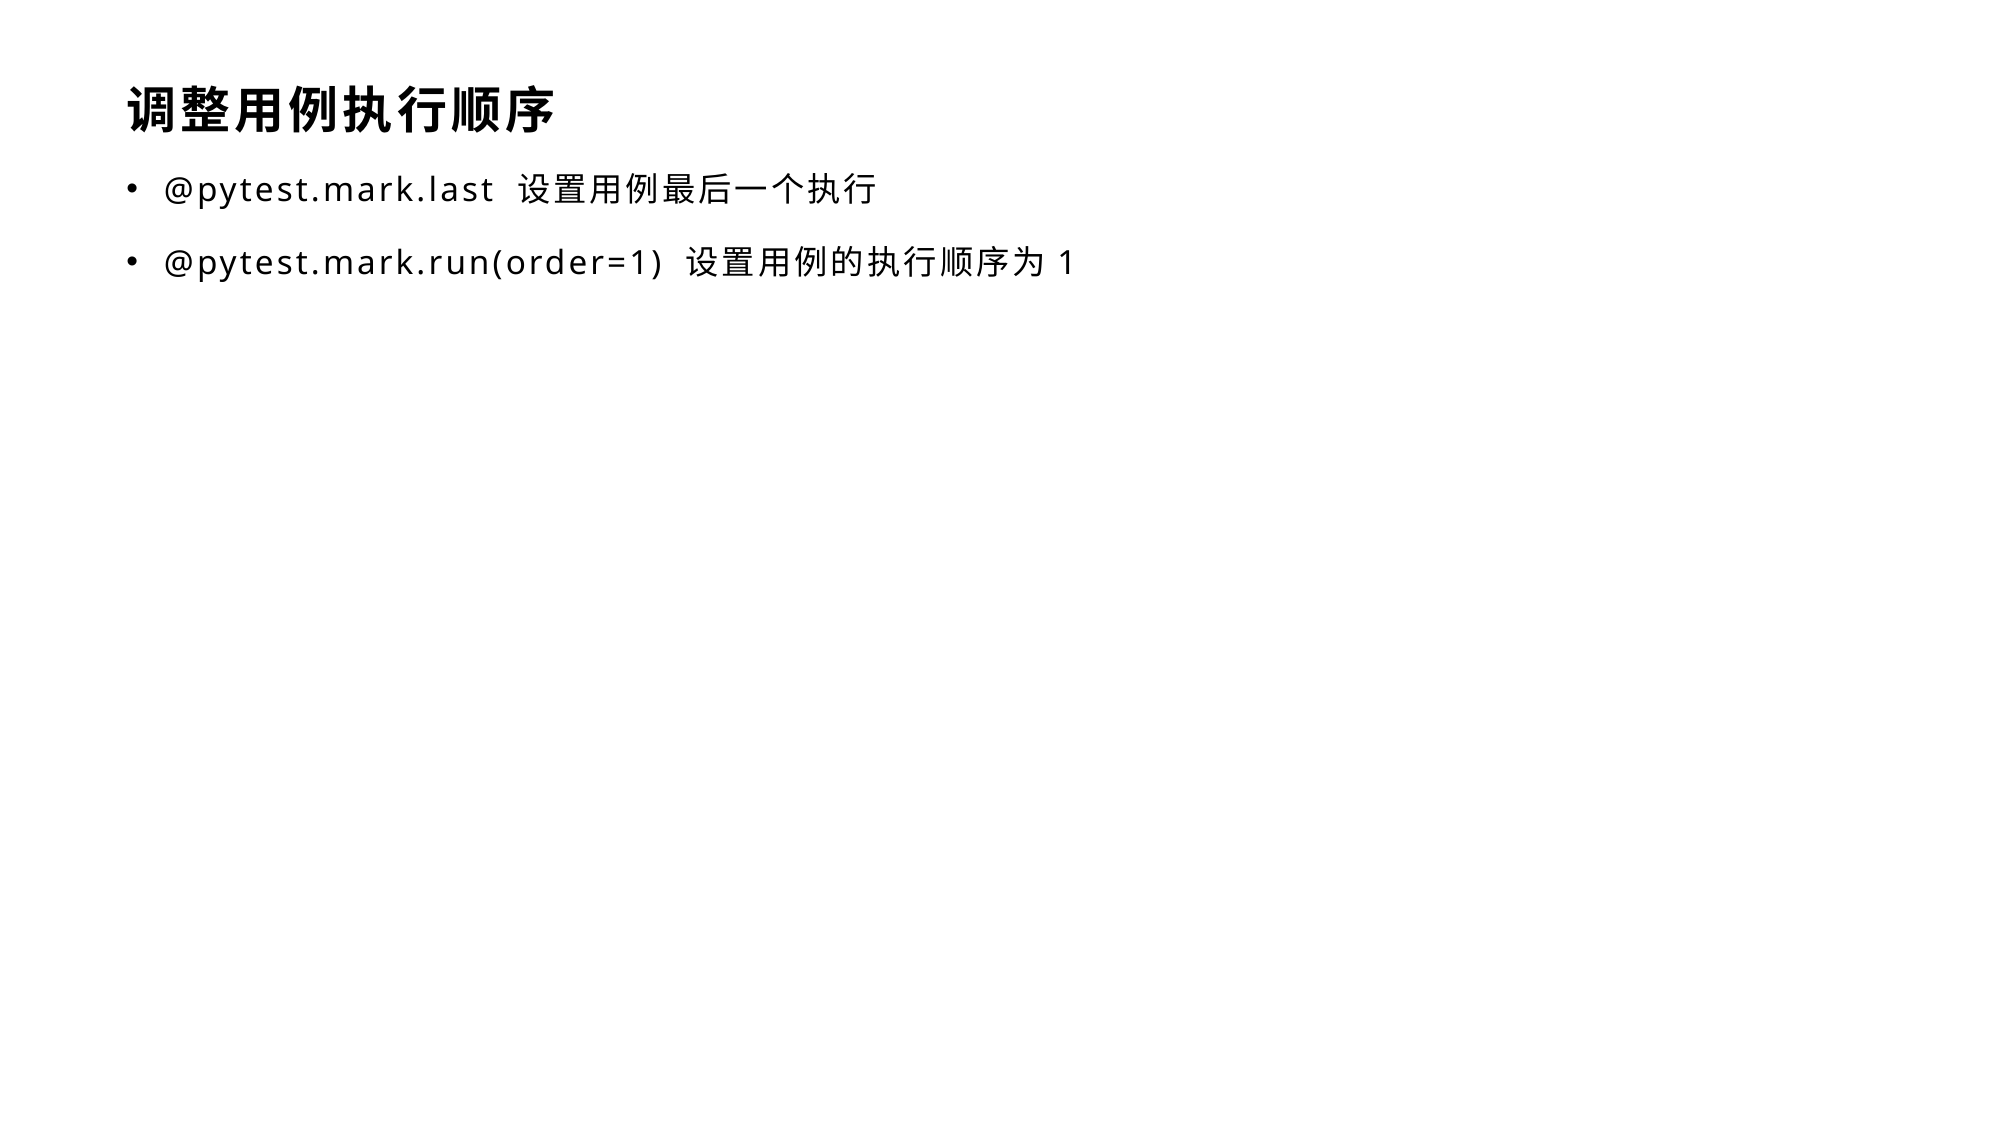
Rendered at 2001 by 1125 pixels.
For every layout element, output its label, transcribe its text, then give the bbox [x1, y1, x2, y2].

title 调整用例执行顺序 [109, 72, 1891, 146]
list @pytest.mark.last 设置用例最后一个执行 @pytest.mark.run(order=1) 设置用例的执行顺序为1 [109, 156, 1891, 1041]
